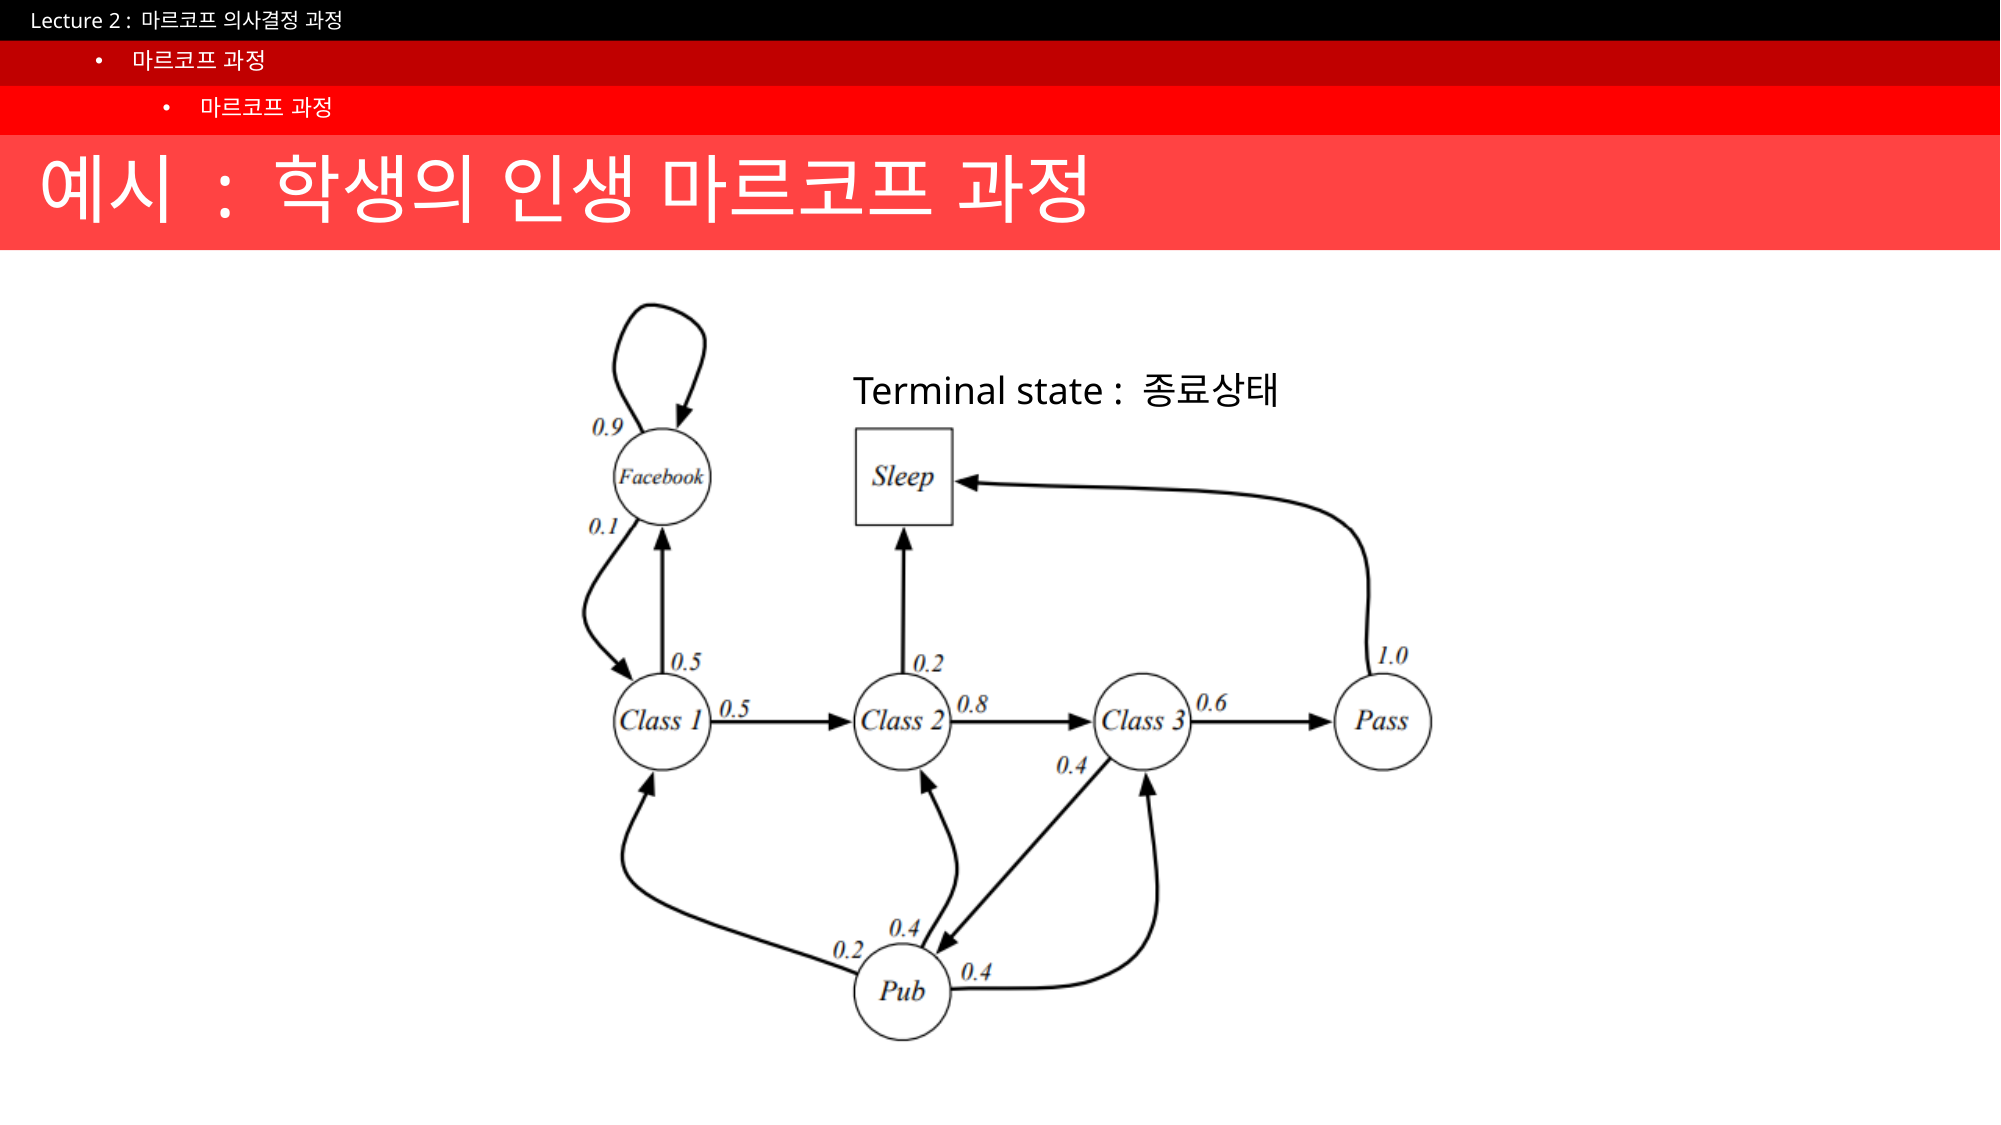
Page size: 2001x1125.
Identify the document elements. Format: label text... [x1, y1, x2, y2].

title 예시 : 학생의 인생 마르코프 과정 [23, 136, 1982, 251]
list 마르코프 과정 [147, 89, 1445, 131]
picture [556, 282, 1448, 1060]
list 마르코프 과정 [80, 42, 1402, 84]
